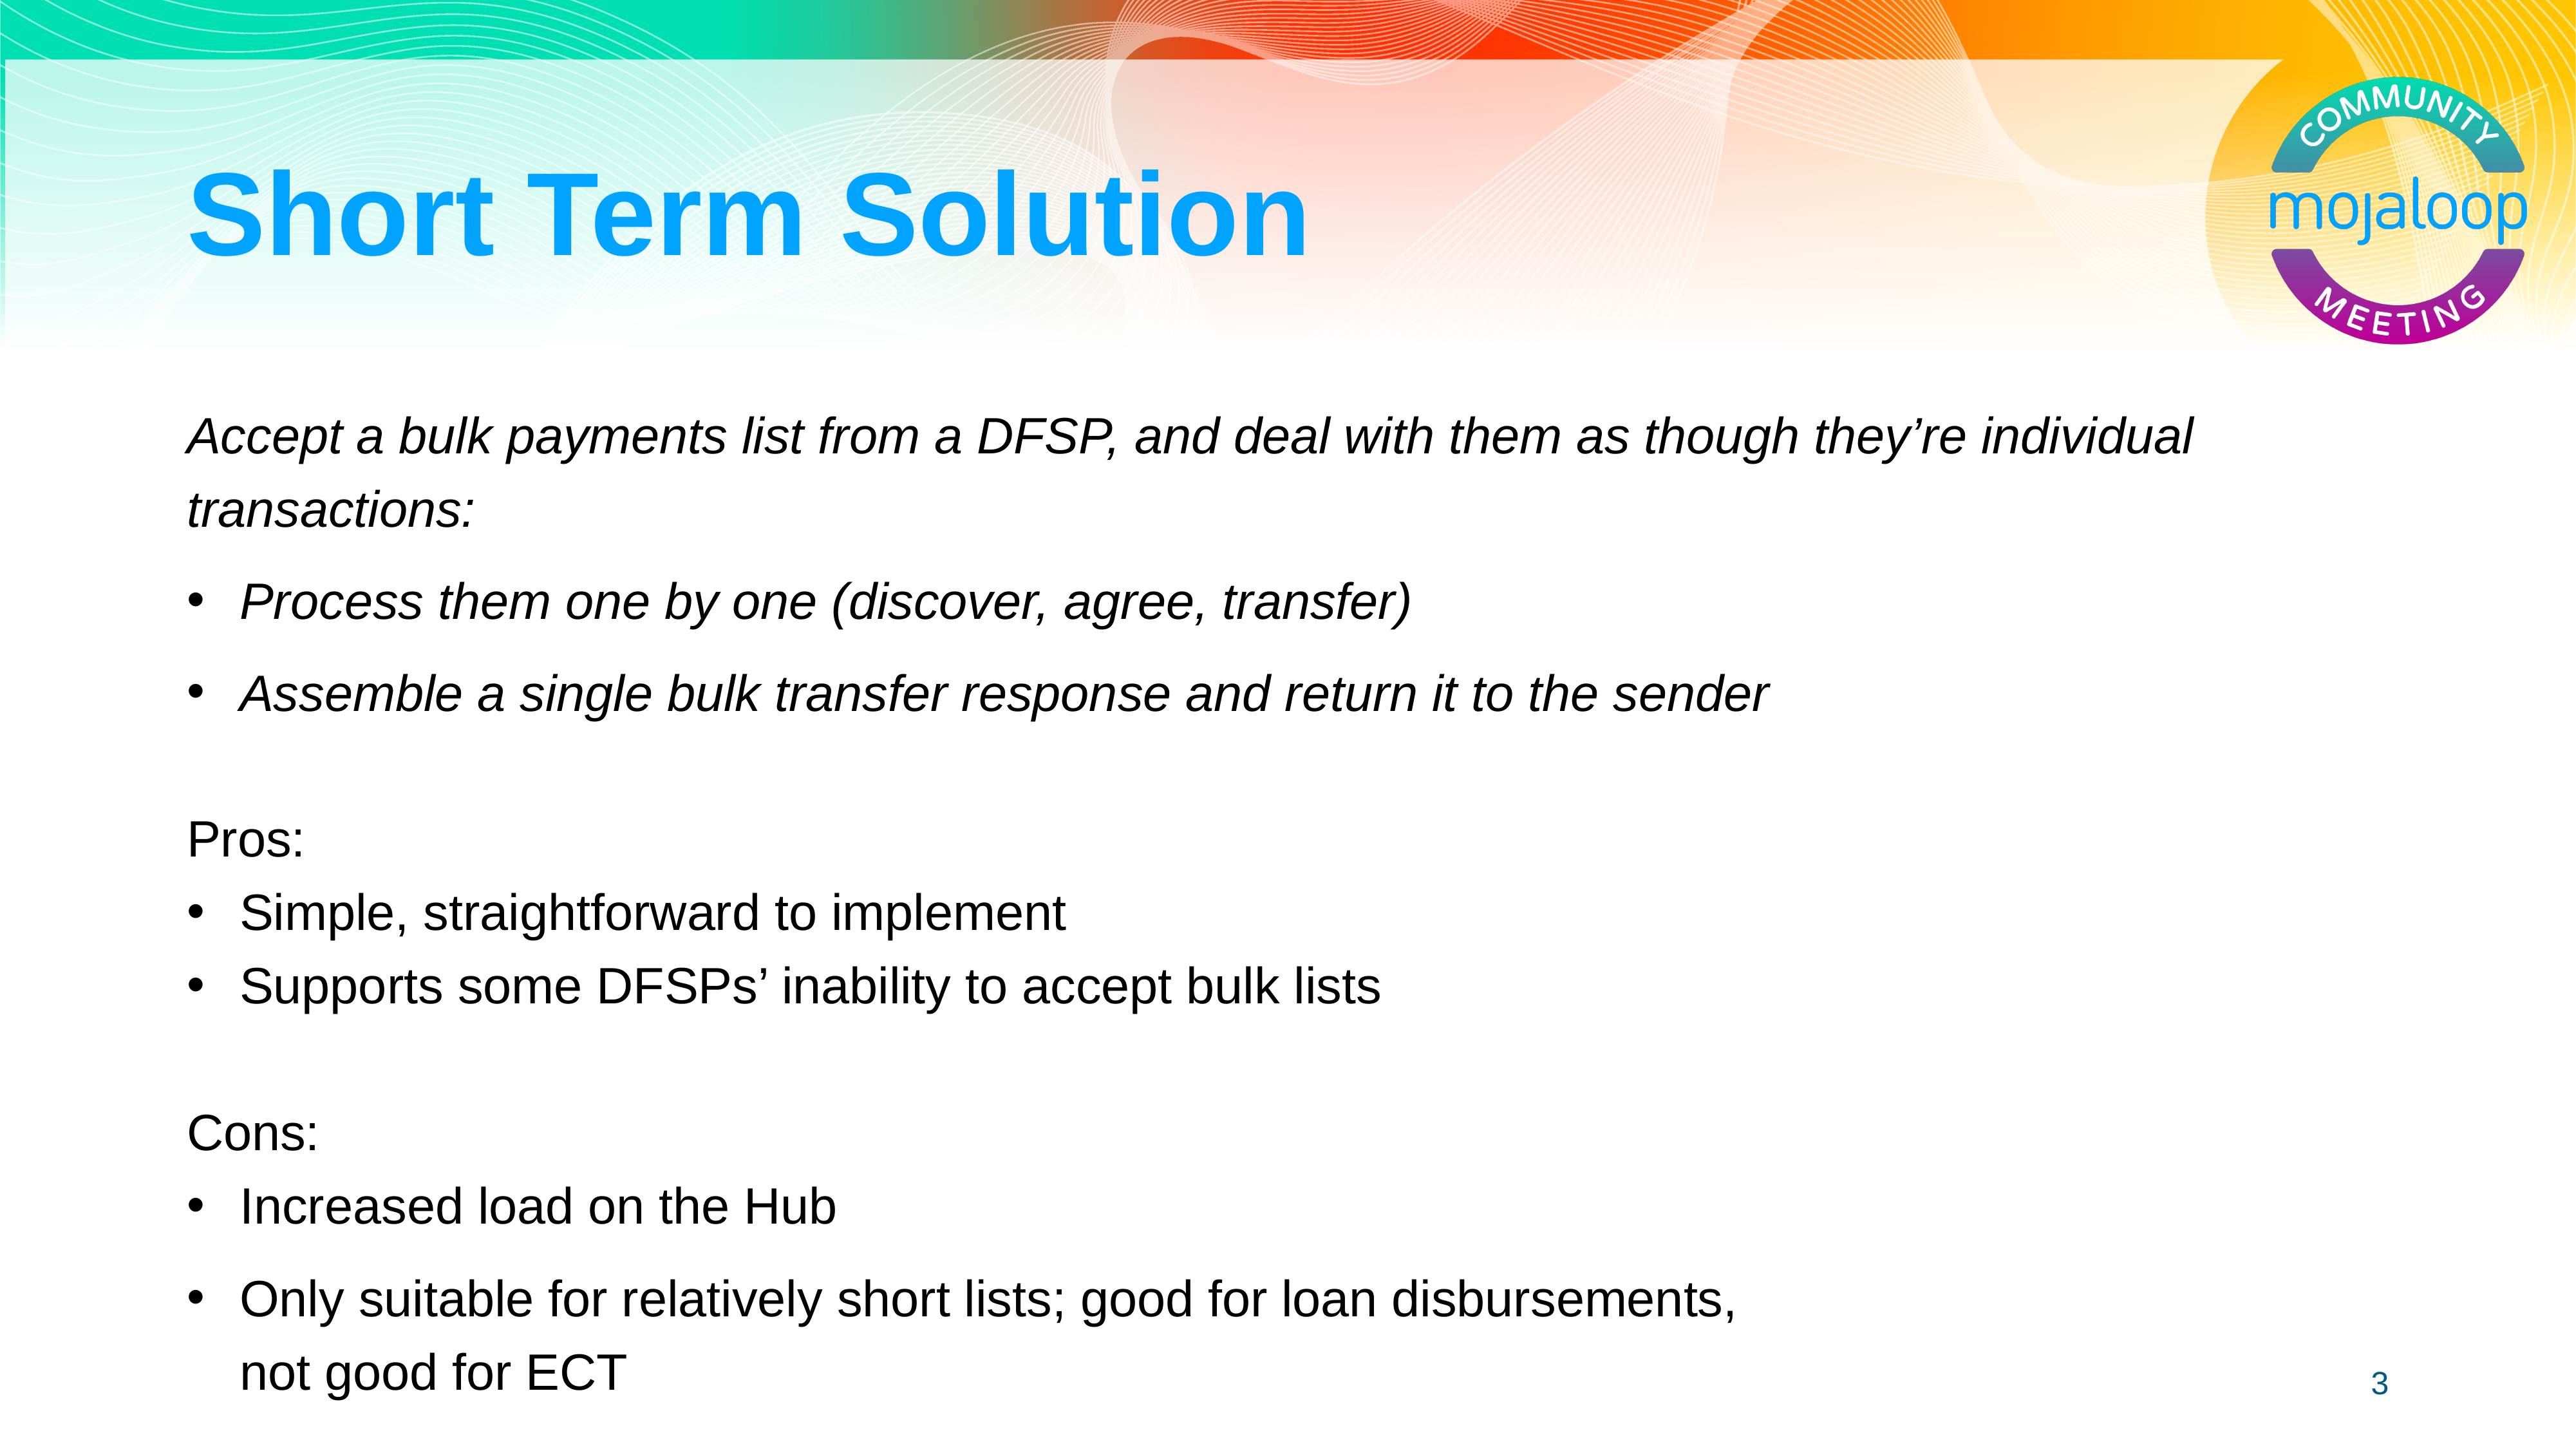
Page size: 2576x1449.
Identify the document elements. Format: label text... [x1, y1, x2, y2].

picture [0, 0, 2576, 1449]
list Accept a bulk payments list from a DFSP, and deal with them as though they’re individual transactions: Process them one by one (discover, agree, transfer) Assemble a single bulk transfer response and return it to the sender Pros: Simple, straightforward to implement Supports some DFSPs’ inability to accept bulk lists Cons: Increased load on the Hub Only suitable for relatively short lists; good for loan disbursements, not good for ECT [177, 385, 2399, 1421]
title Short Term Solution [177, 77, 2170, 357]
slide_number 3 [1819, 1343, 2399, 1421]
